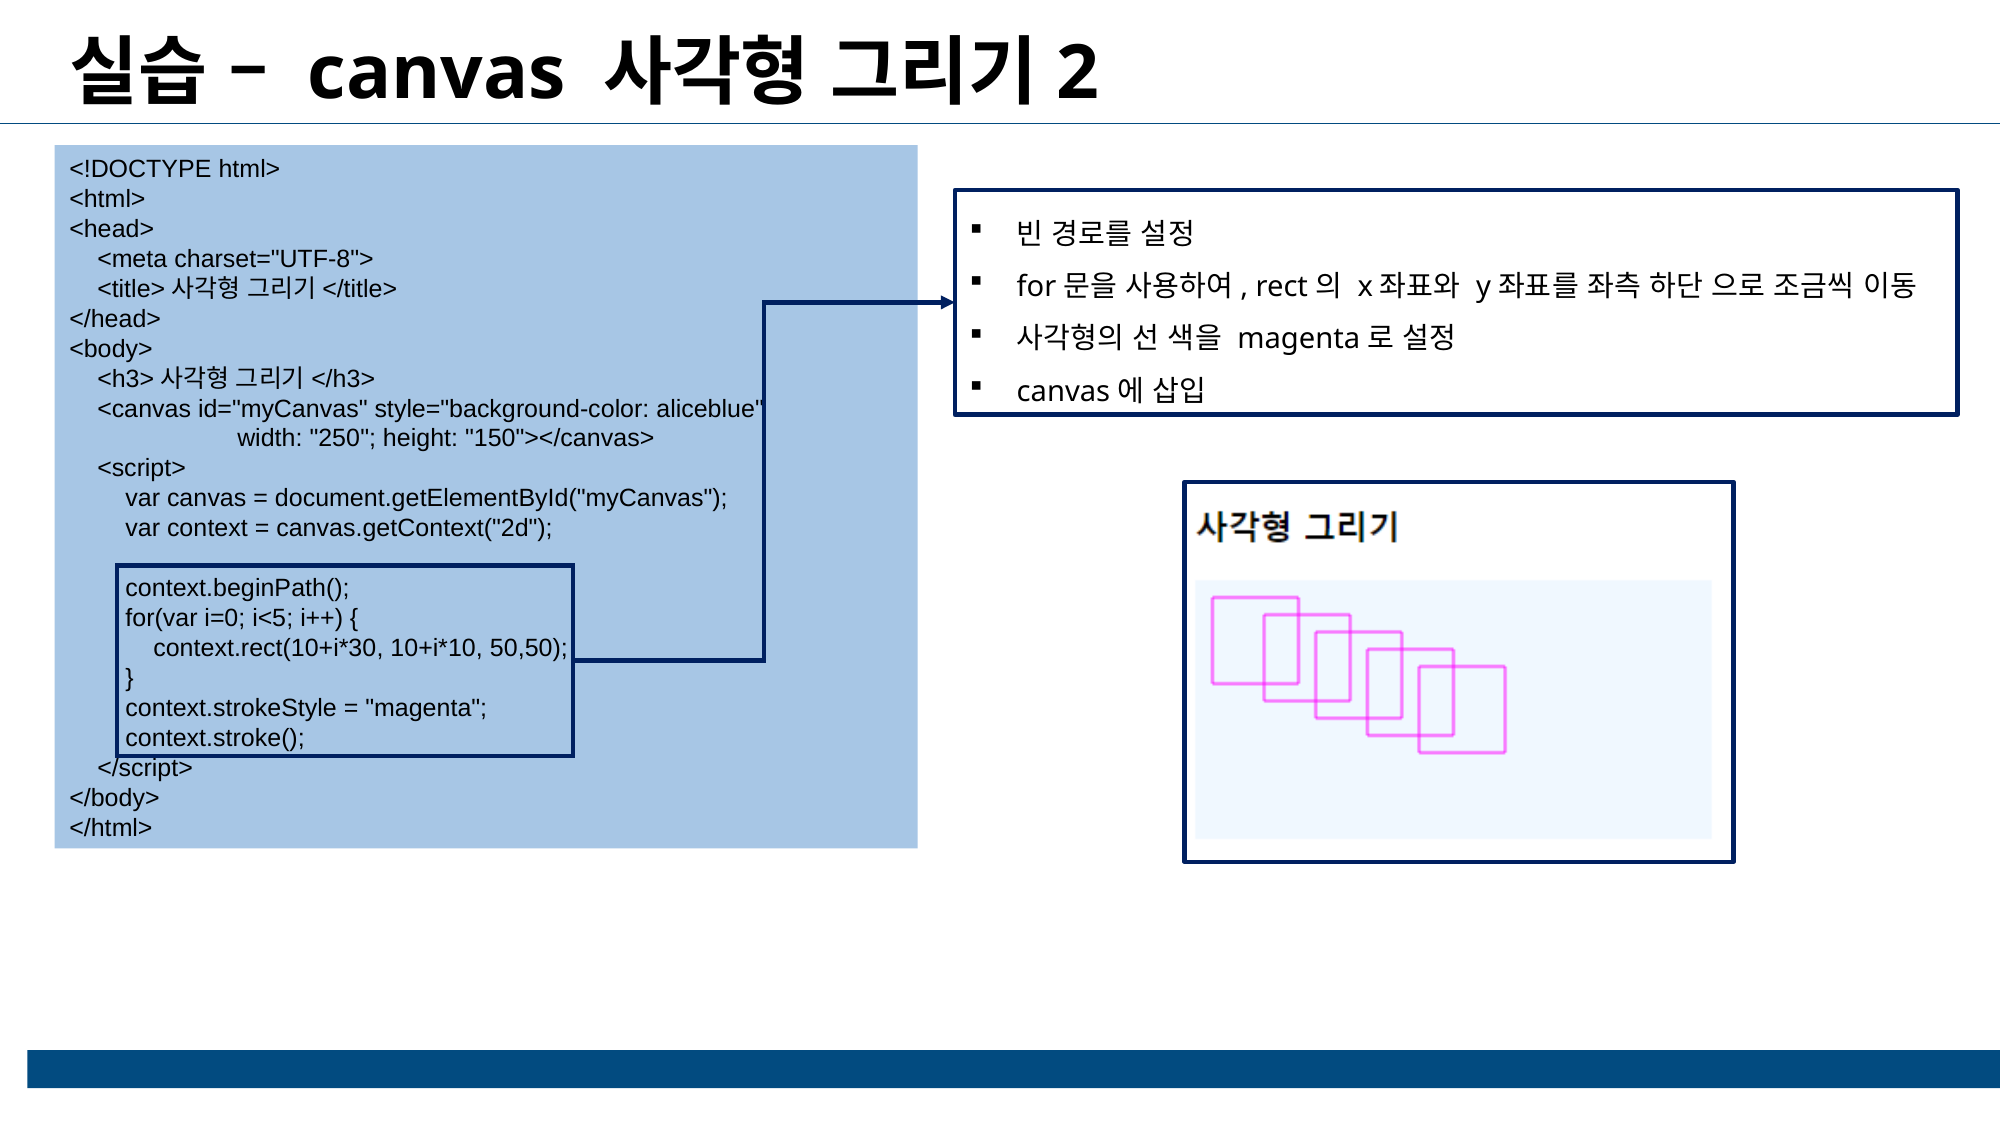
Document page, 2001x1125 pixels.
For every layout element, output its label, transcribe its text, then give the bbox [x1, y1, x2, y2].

picture [1187, 484, 1731, 860]
text_box <!DOCTYPE html> <html> <head> <meta charset="UTF-8"> <title>사각형 그리기</title> </head> <body> <h3>사각형 그리기</h3> <canvas id="myCanvas" style="background-color: aliceblue" width: "250"; height: "150"></canvas> <script> var canvas = document.getElementById("myCanvas"); var context = canvas.getContext("2d"); context.beginPath(); for(var i=0; i<5; i++) { context.rect(10+i*30, 10+i*10, 50,50); } context.strokeStyle = "magenta"; context.stroke(); </script> </body> </html> [54, 145, 918, 849]
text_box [572, 303, 956, 661]
text_box 실습 – canvas 사각형 그리기2 [54, 16, 1293, 122]
text_box 빈 경로를 설정 for문을 사용하여, rect의 x좌표와 y좌표를 좌측 하단 으로 조금씩 이동 사각형의 선 색을 magenta로 설정 canvas에 삽입 [954, 190, 1958, 415]
text_box [26, 1049, 2000, 1089]
text_box [116, 564, 574, 757]
